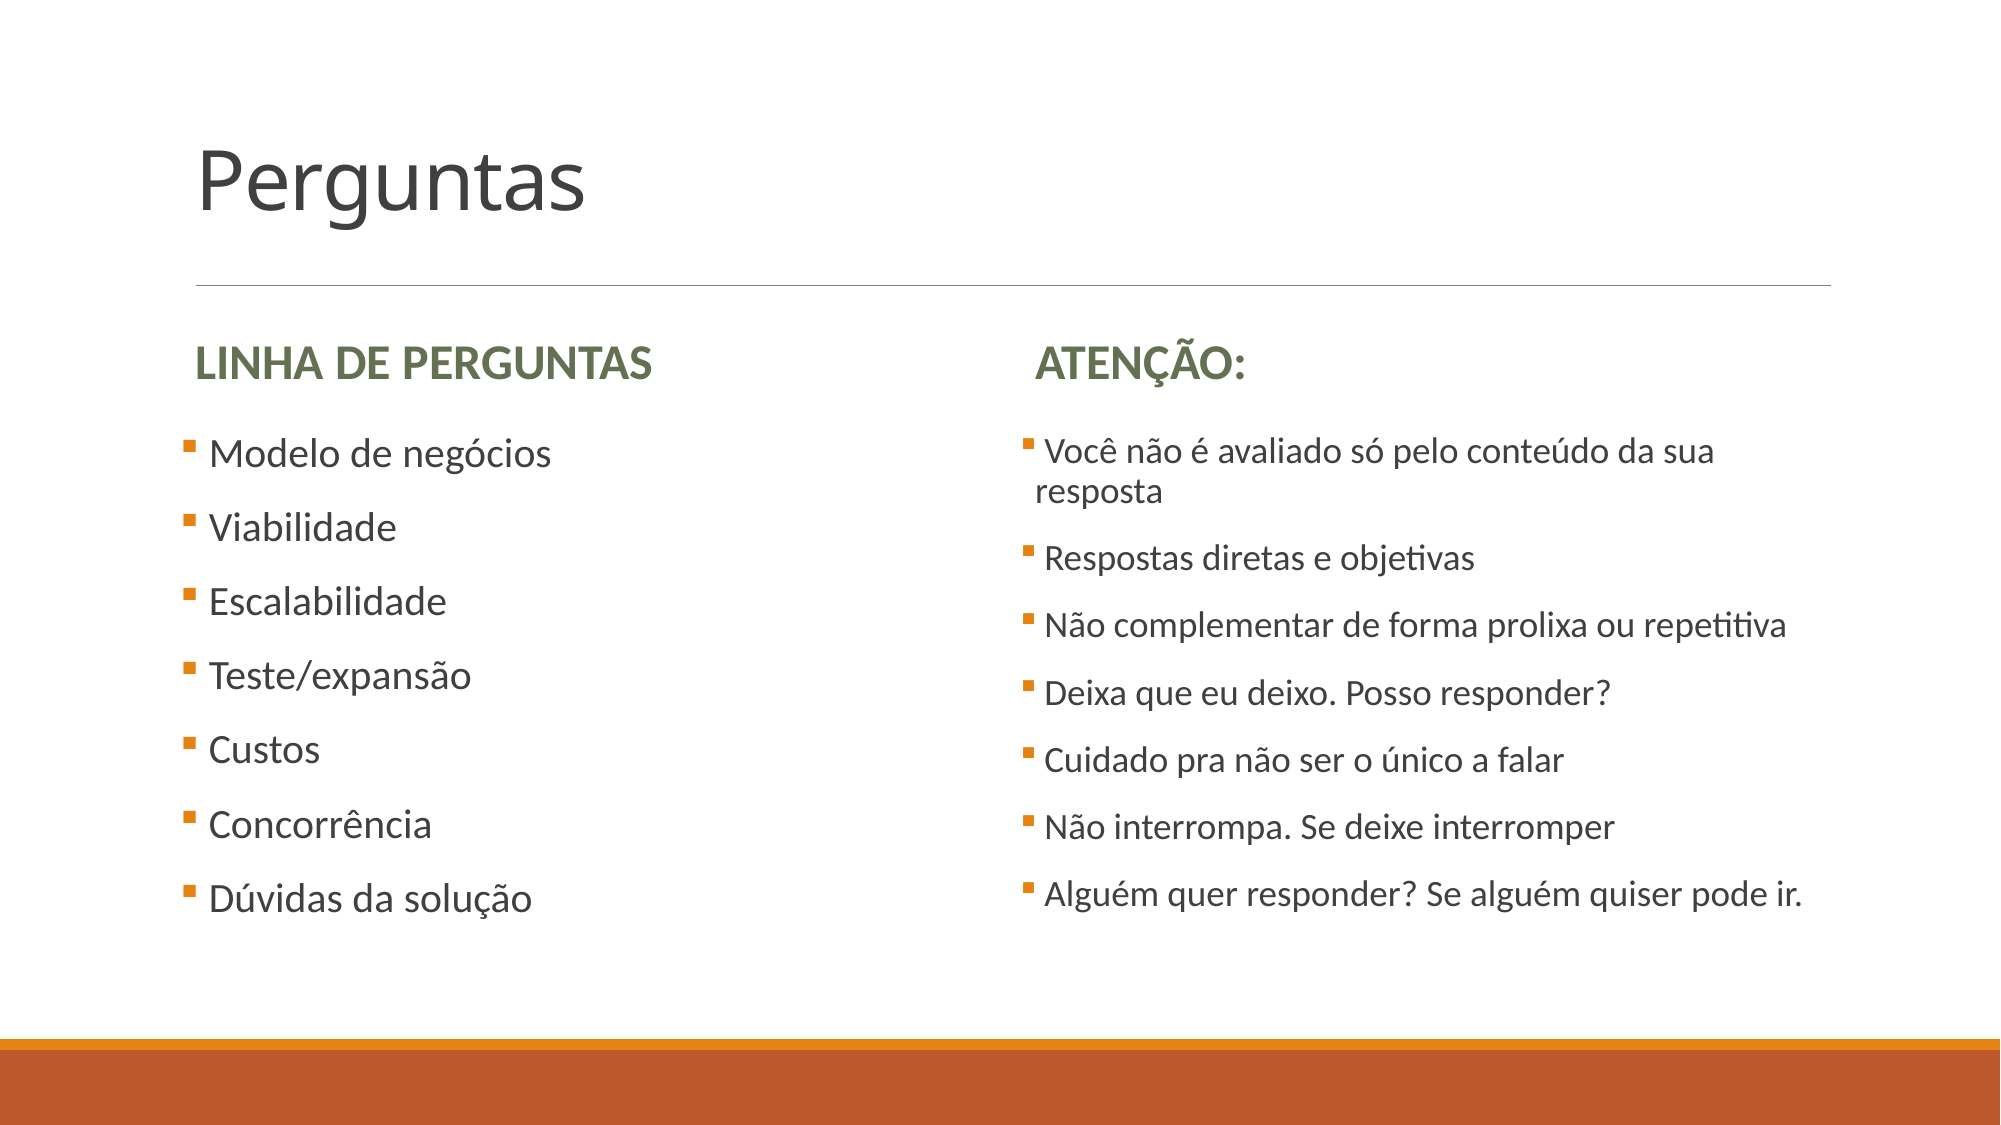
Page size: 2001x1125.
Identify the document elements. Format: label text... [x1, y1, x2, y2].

list Linha de perguntas [180, 302, 990, 423]
list Você não é avaliado só pelo conteúdo da sua resposta Respostas diretas e objetivas Não complementar de forma prolixa ou repetitiva Deixa que eu deixo. Posso responder? Cuidado pra não ser o único a falar Não interrompa. Se deixe interromper Alguém quer responder? Se alguém quiser pode ir. [1020, 423, 1830, 978]
list Modelo de negócios Viabilidade Escalabilidade Teste/expansão Custos Concorrência Dúvidas da solução [180, 423, 990, 978]
title Perguntas [180, 47, 1830, 303]
list Atenção: [1020, 302, 1830, 423]
